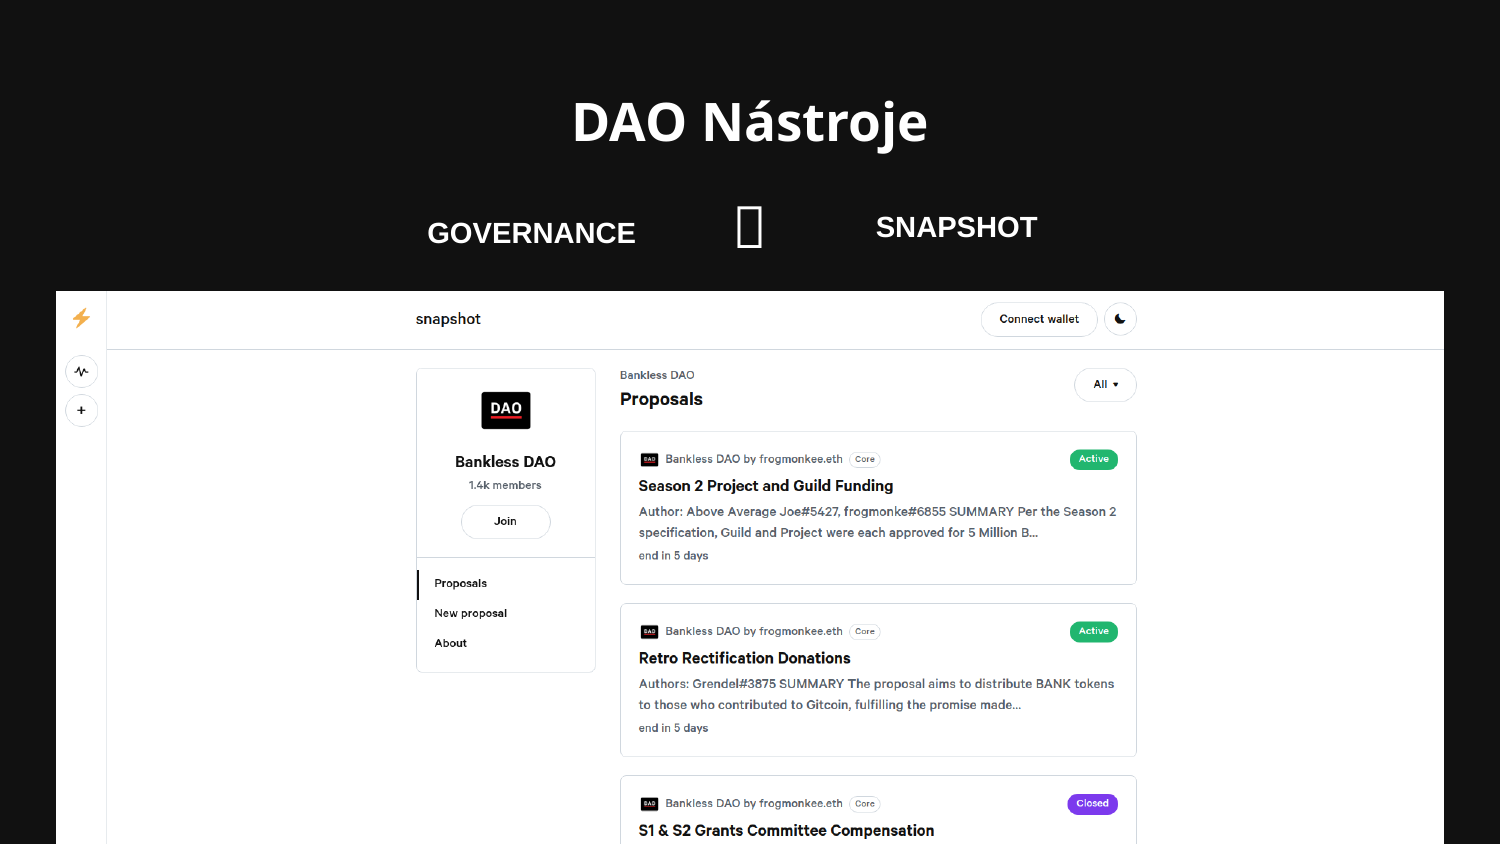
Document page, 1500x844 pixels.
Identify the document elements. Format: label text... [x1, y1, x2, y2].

text_box 🧰 [672, 175, 828, 276]
title DAO Nástroje [51, 72, 1449, 167]
text_box GOVERNANCE [407, 199, 657, 265]
picture [56, 291, 1444, 844]
text_box SNAPSHOT [843, 192, 1070, 258]
